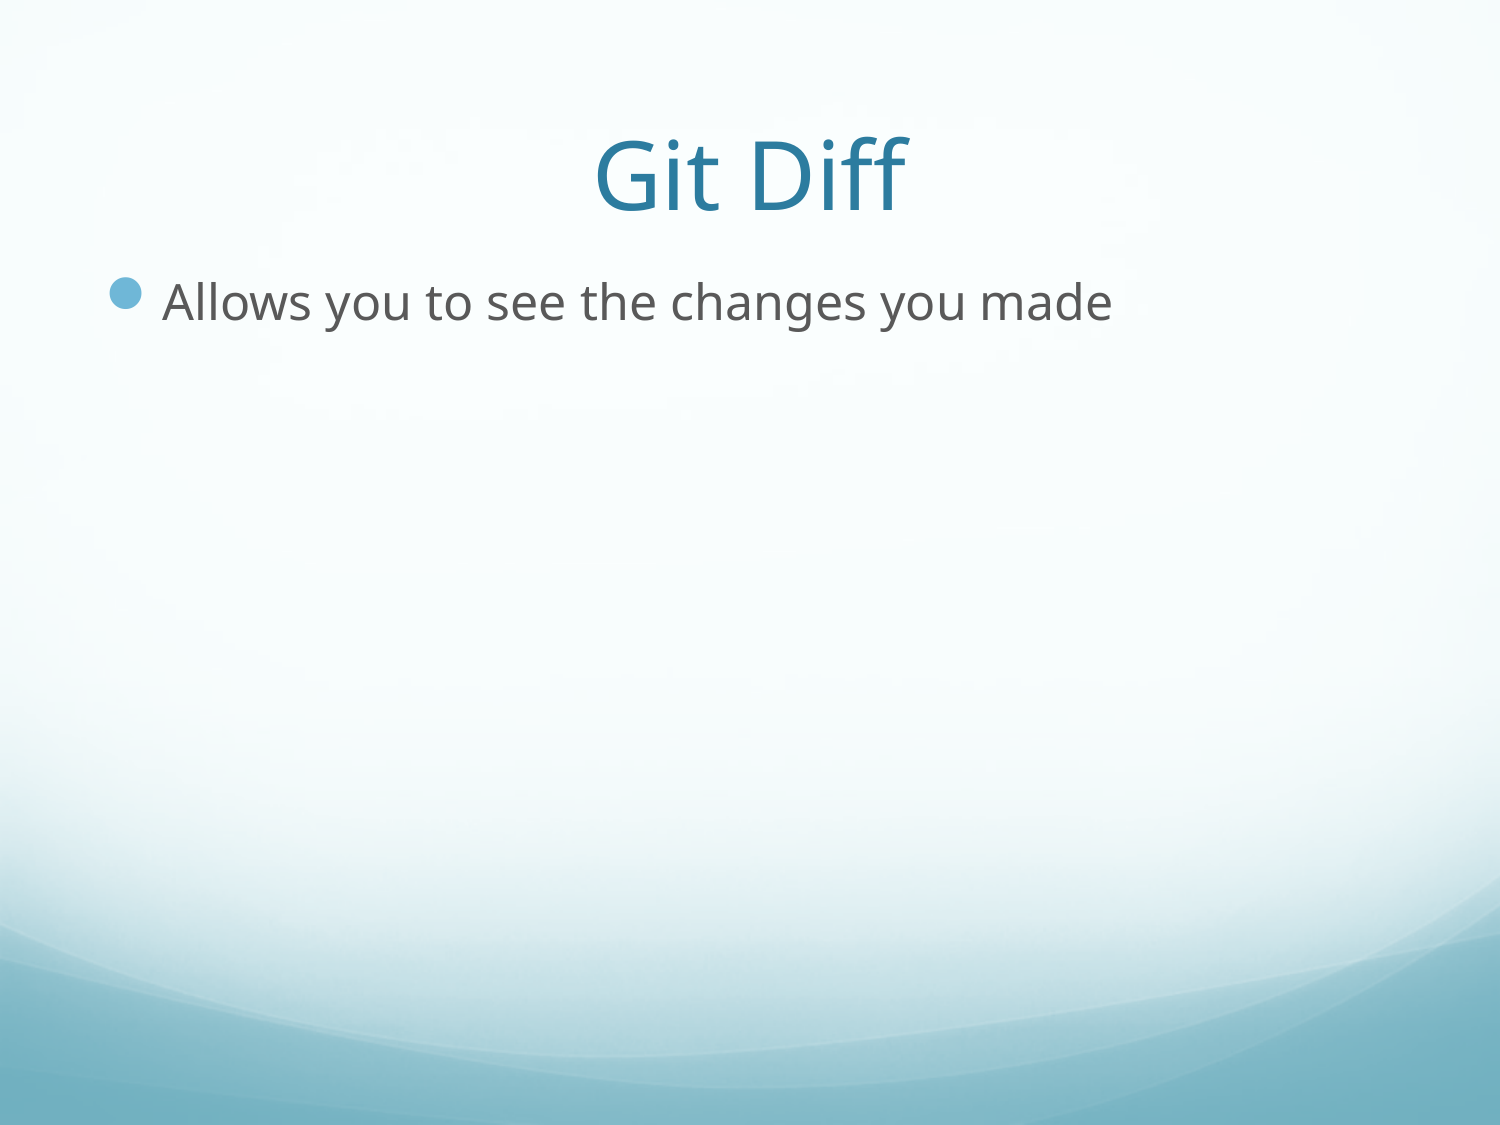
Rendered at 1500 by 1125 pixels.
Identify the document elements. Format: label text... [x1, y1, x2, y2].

list Allows you to see the changes you made [90, 262, 1410, 975]
title Git Diff [90, 17, 1410, 237]
